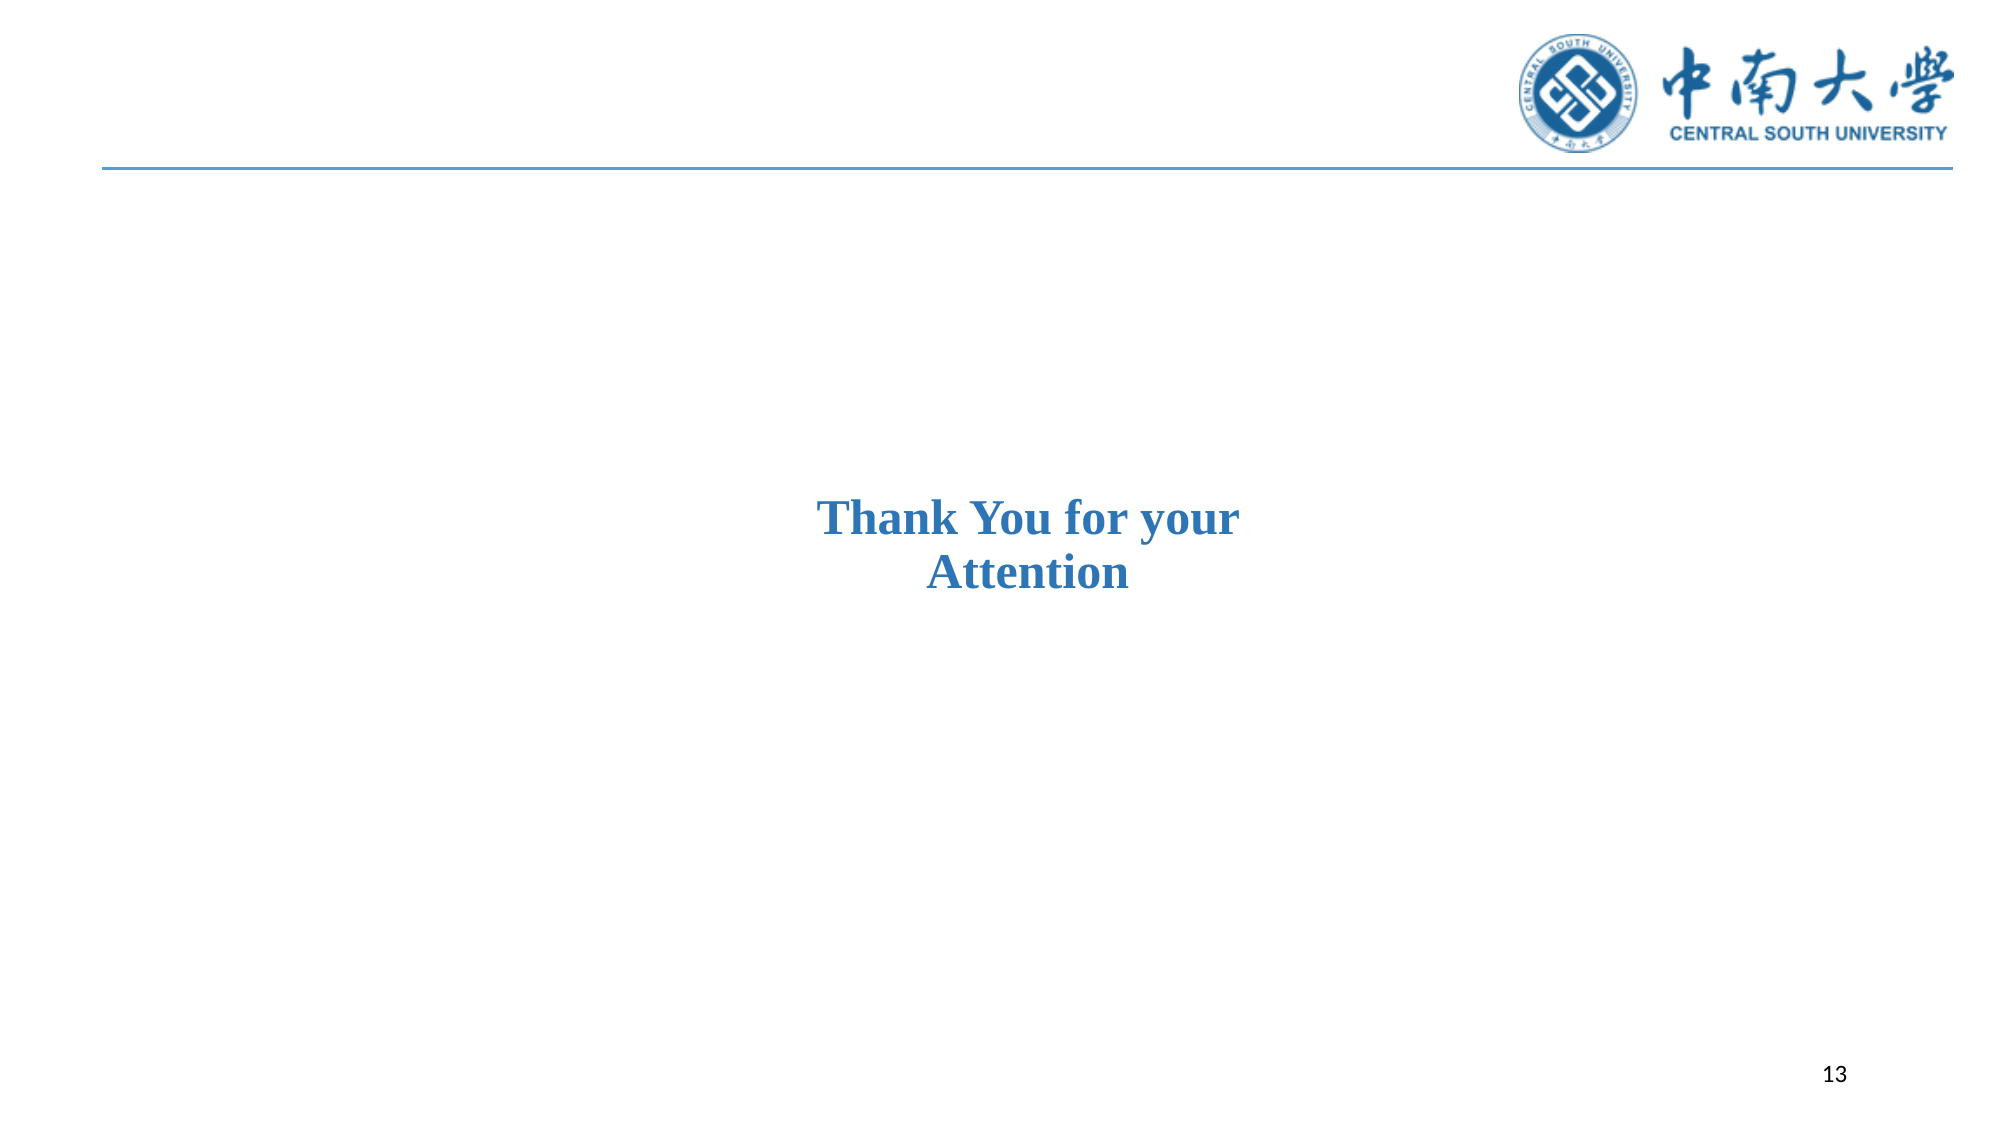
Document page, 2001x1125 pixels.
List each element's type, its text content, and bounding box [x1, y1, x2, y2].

slide_number 13 [1412, 1042, 1863, 1103]
picture [1519, 34, 1954, 153]
title Thank You for your Attention [711, 466, 1345, 625]
